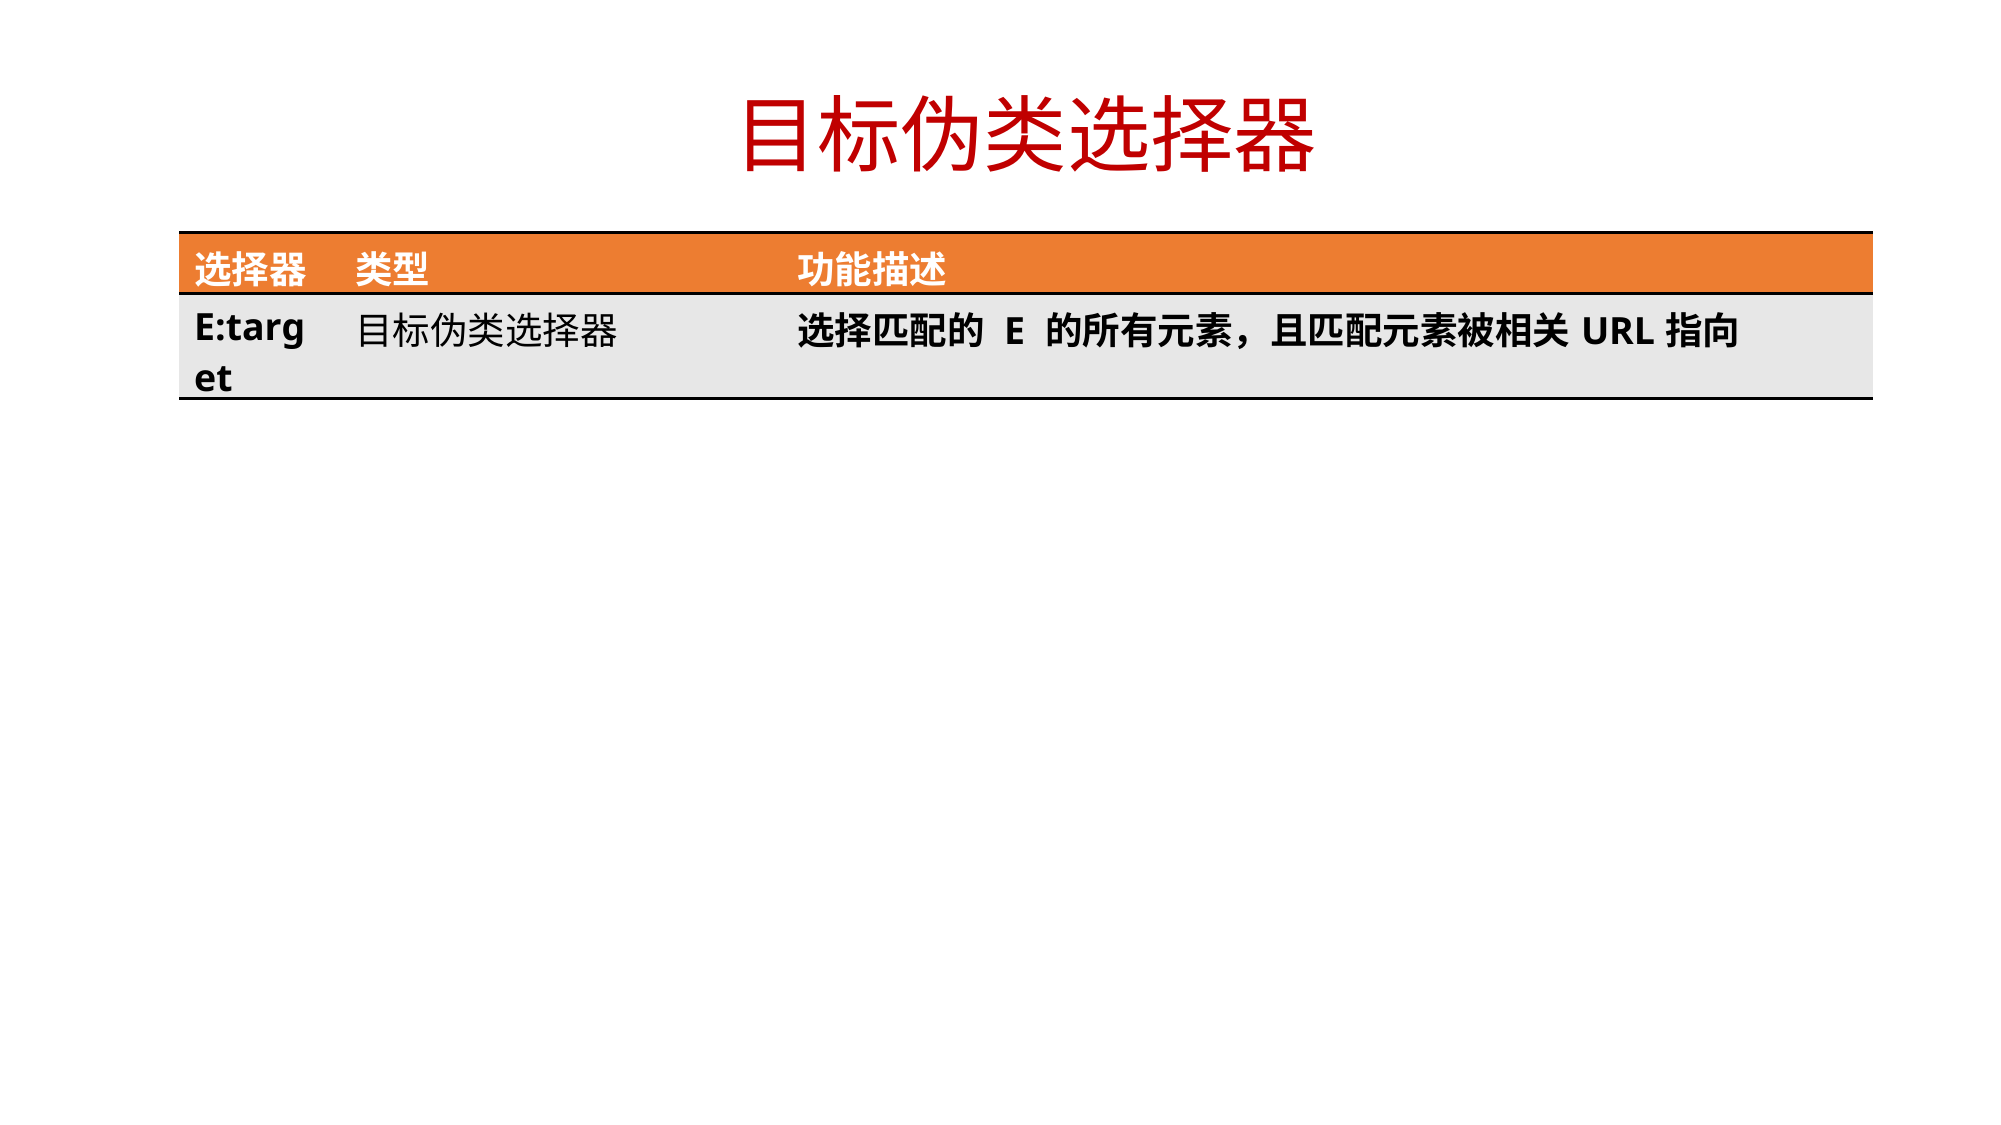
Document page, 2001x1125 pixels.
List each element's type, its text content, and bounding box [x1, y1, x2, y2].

table_header 类型 [340, 234, 782, 292]
table_cell E:target [179, 295, 340, 397]
text_box 目标伪类选择器 [719, 24, 1333, 190]
table_header 功能描述 [782, 234, 1873, 292]
table_cell 目标伪类选择器 [340, 295, 782, 397]
table_header 选择器 [179, 234, 340, 292]
table_cell 选择匹配的 E 的所有元素，且匹配元素被相关URL指向 [782, 295, 1873, 397]
